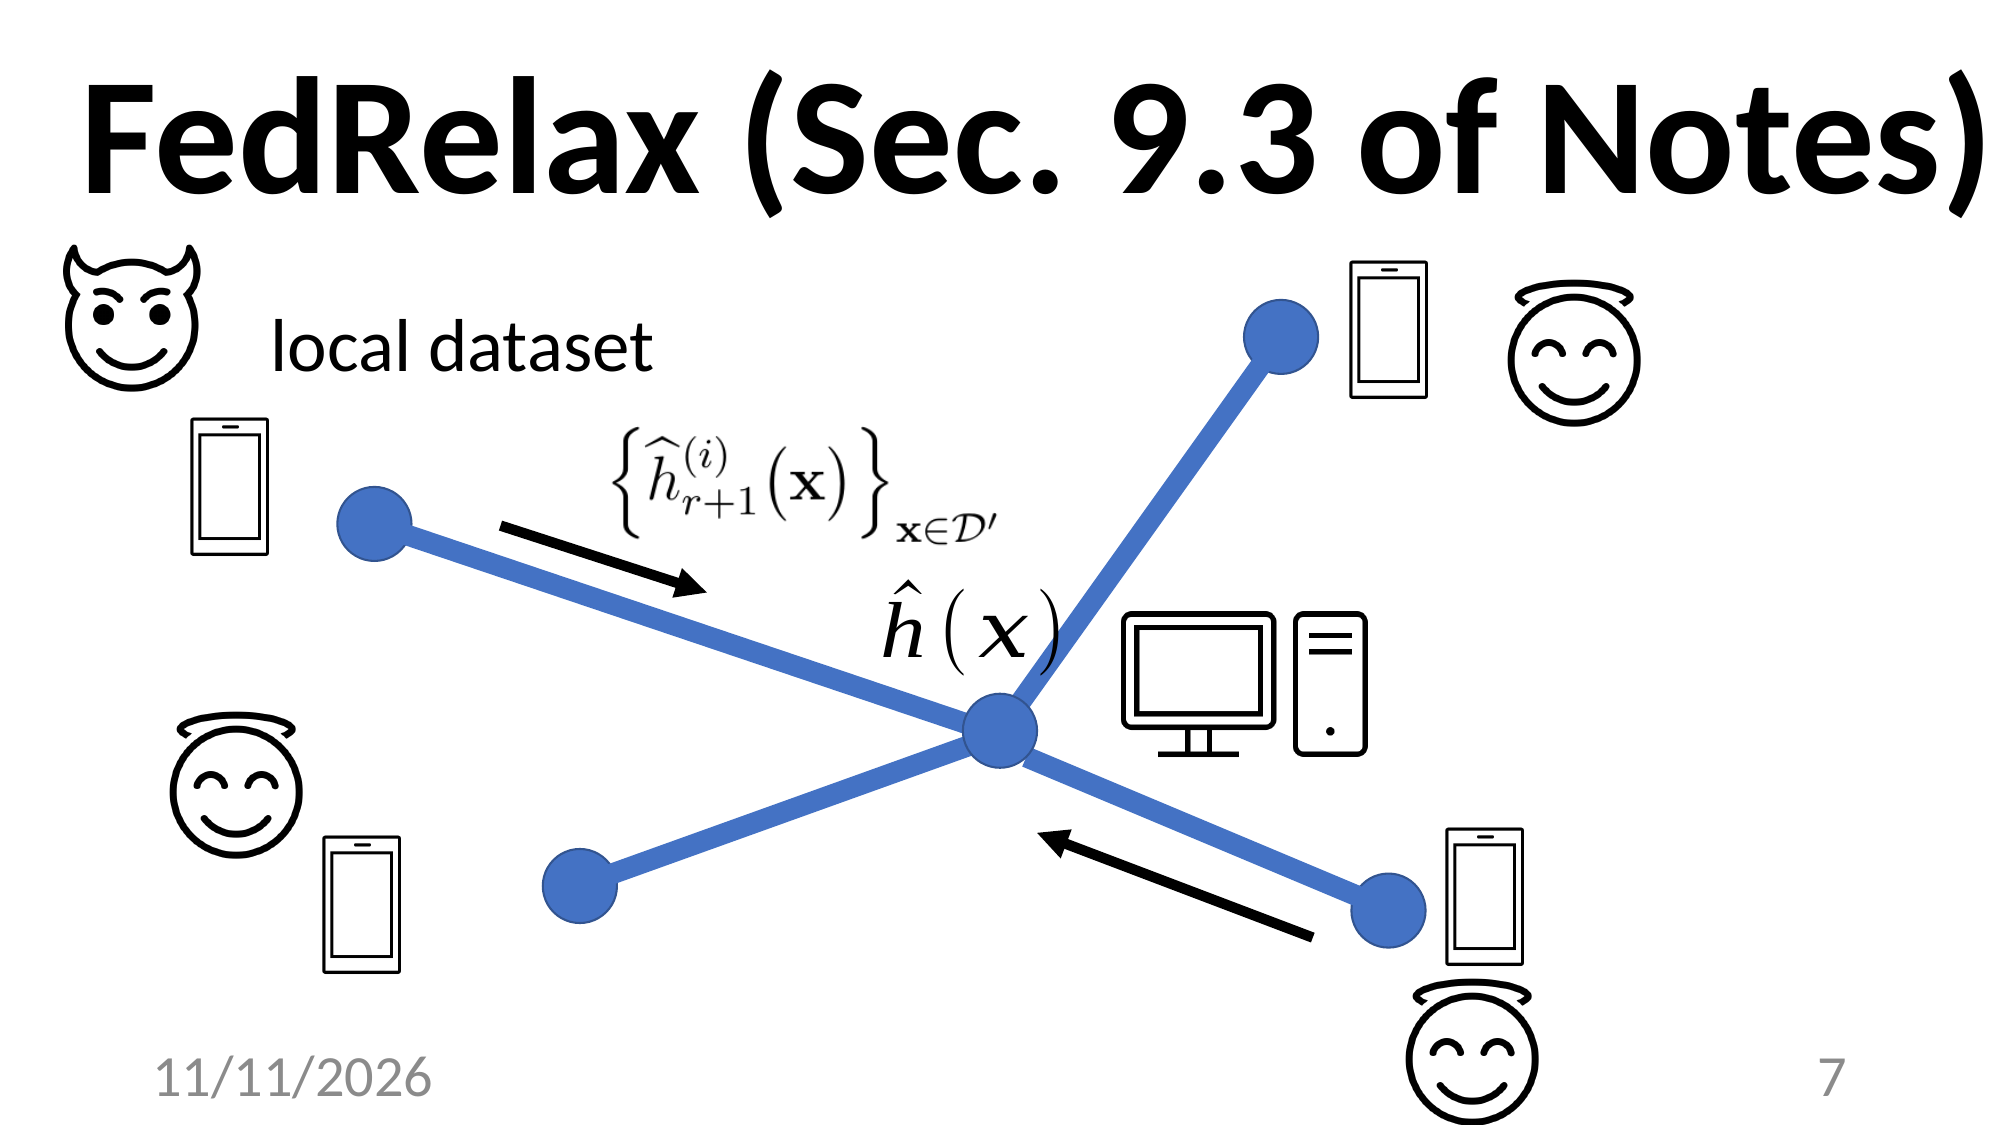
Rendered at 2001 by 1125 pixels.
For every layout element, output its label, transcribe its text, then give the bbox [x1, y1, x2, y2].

text_box [1243, 298, 1313, 375]
text_box [541, 847, 618, 925]
text_box [336, 485, 413, 562]
text_box [1350, 874, 1409, 949]
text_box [999, 336, 1281, 731]
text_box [1026, 756, 1401, 915]
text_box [599, 738, 988, 879]
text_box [374, 523, 988, 731]
picture [1115, 557, 1373, 816]
picture [604, 410, 1004, 549]
text_box local dataset [255, 289, 687, 395]
title FedRelax (Sec. 9.3 of Notes) [65, 45, 2000, 235]
slide_number 7 [1556, 1042, 1863, 1103]
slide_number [137, 1042, 588, 1103]
picture [1388, 975, 1556, 1125]
picture [1490, 276, 1658, 444]
picture [47, 241, 216, 409]
text_box [961, 692, 1039, 769]
picture [1409, 821, 1560, 972]
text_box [500, 525, 707, 593]
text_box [1036, 832, 1313, 938]
picture [152, 708, 437, 980]
picture [154, 411, 305, 562]
picture [1313, 254, 1464, 405]
